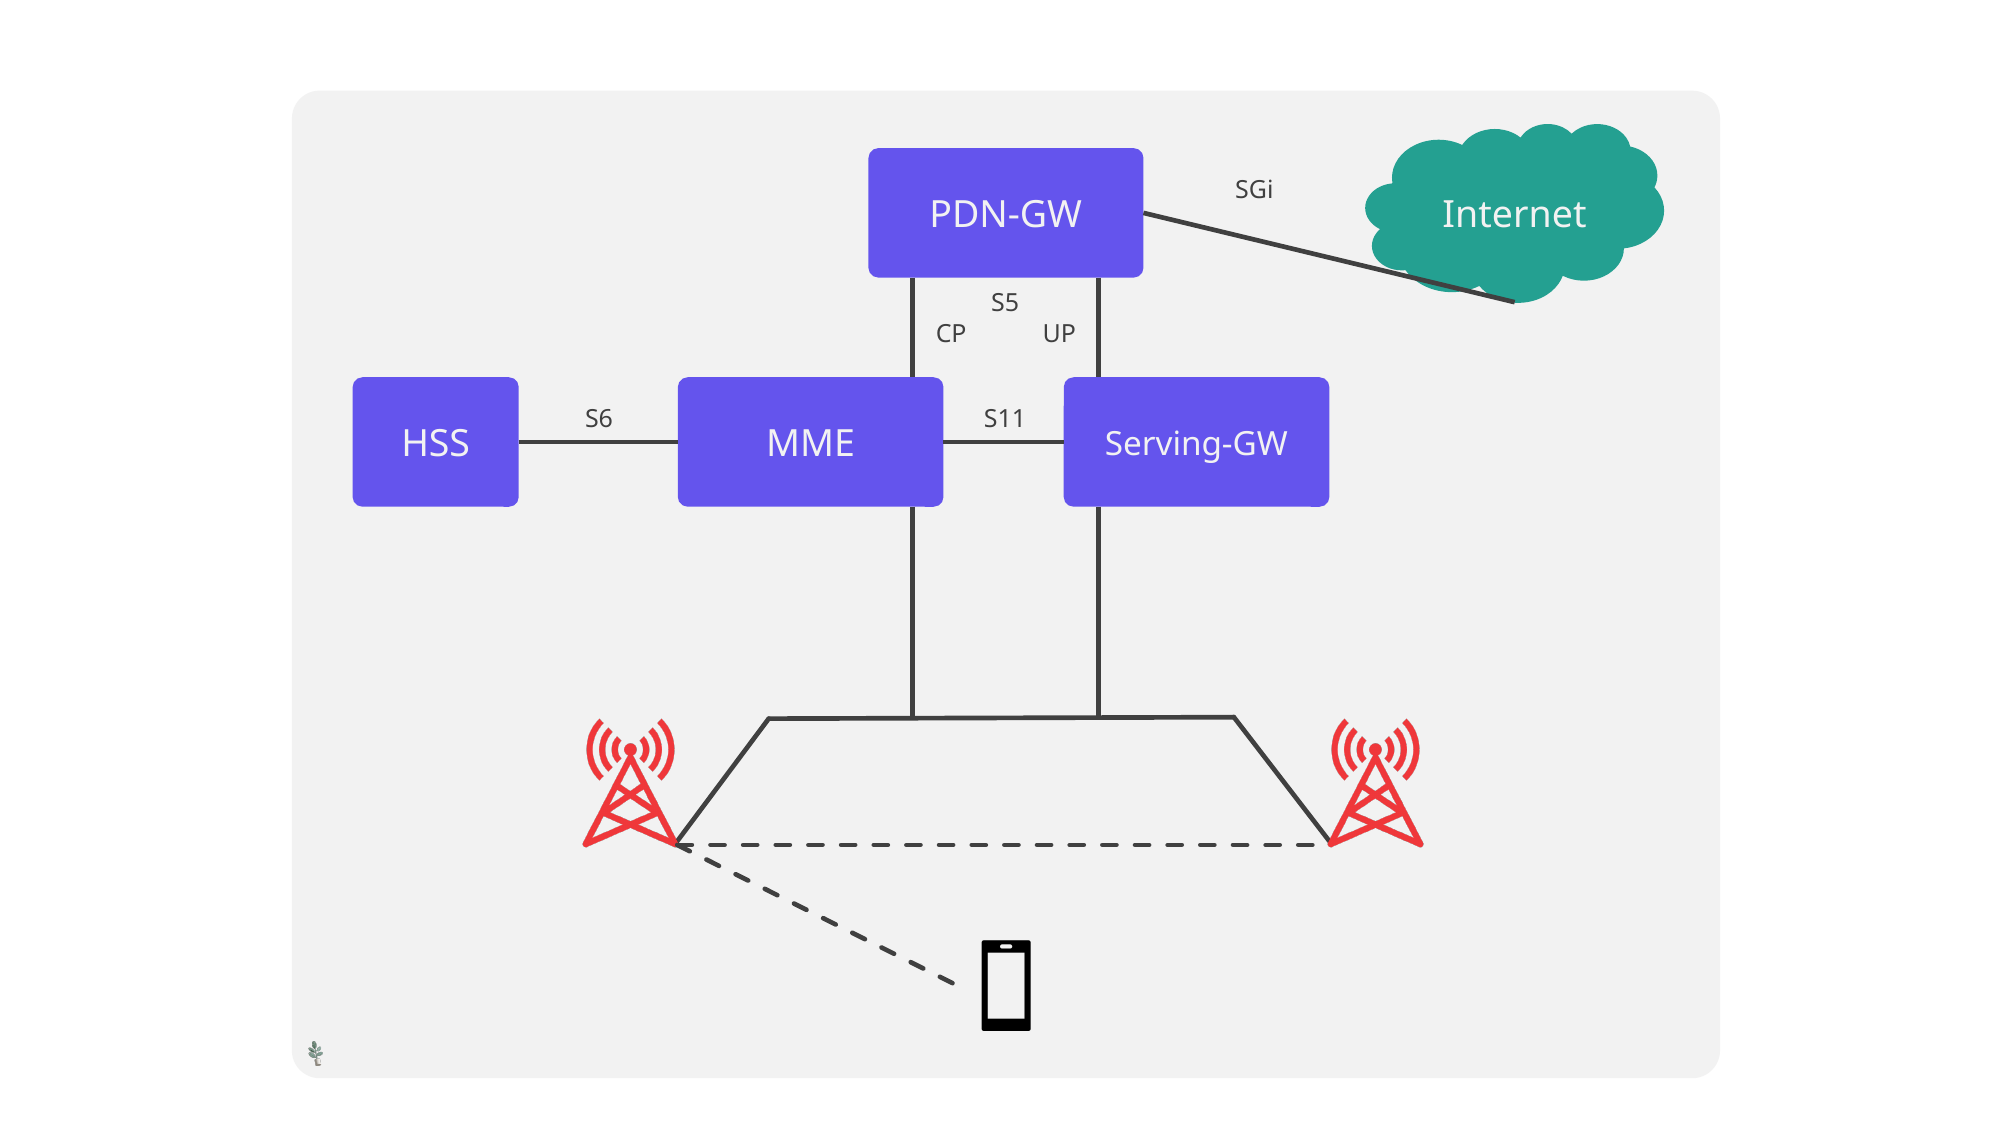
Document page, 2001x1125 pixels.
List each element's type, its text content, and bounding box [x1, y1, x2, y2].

text_box Serving-GW [1067, 390, 1326, 494]
text_box HSS [371, 390, 500, 494]
text_box [867, 147, 1145, 279]
text_box Internet [1408, 161, 1621, 264]
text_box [1233, 716, 1299, 842]
text_box [351, 376, 520, 508]
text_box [705, 718, 769, 842]
text_box [676, 376, 945, 508]
picture [554, 707, 705, 858]
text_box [677, 844, 958, 986]
text_box [290, 89, 1722, 1080]
text_box MME [708, 390, 913, 494]
text_box [1364, 122, 1666, 304]
text_box S6 [543, 393, 655, 441]
text_box CP [913, 308, 991, 357]
text_box [1062, 376, 1331, 508]
picture [1299, 707, 1450, 858]
text_box SGi [1199, 163, 1310, 212]
text_box S5 [949, 276, 1061, 326]
text_box S11 [949, 393, 1061, 441]
picture [957, 936, 1055, 1035]
text_box PDN-GW [900, 161, 1112, 264]
text_box UP [1020, 308, 1098, 357]
picture [303, 1041, 329, 1066]
